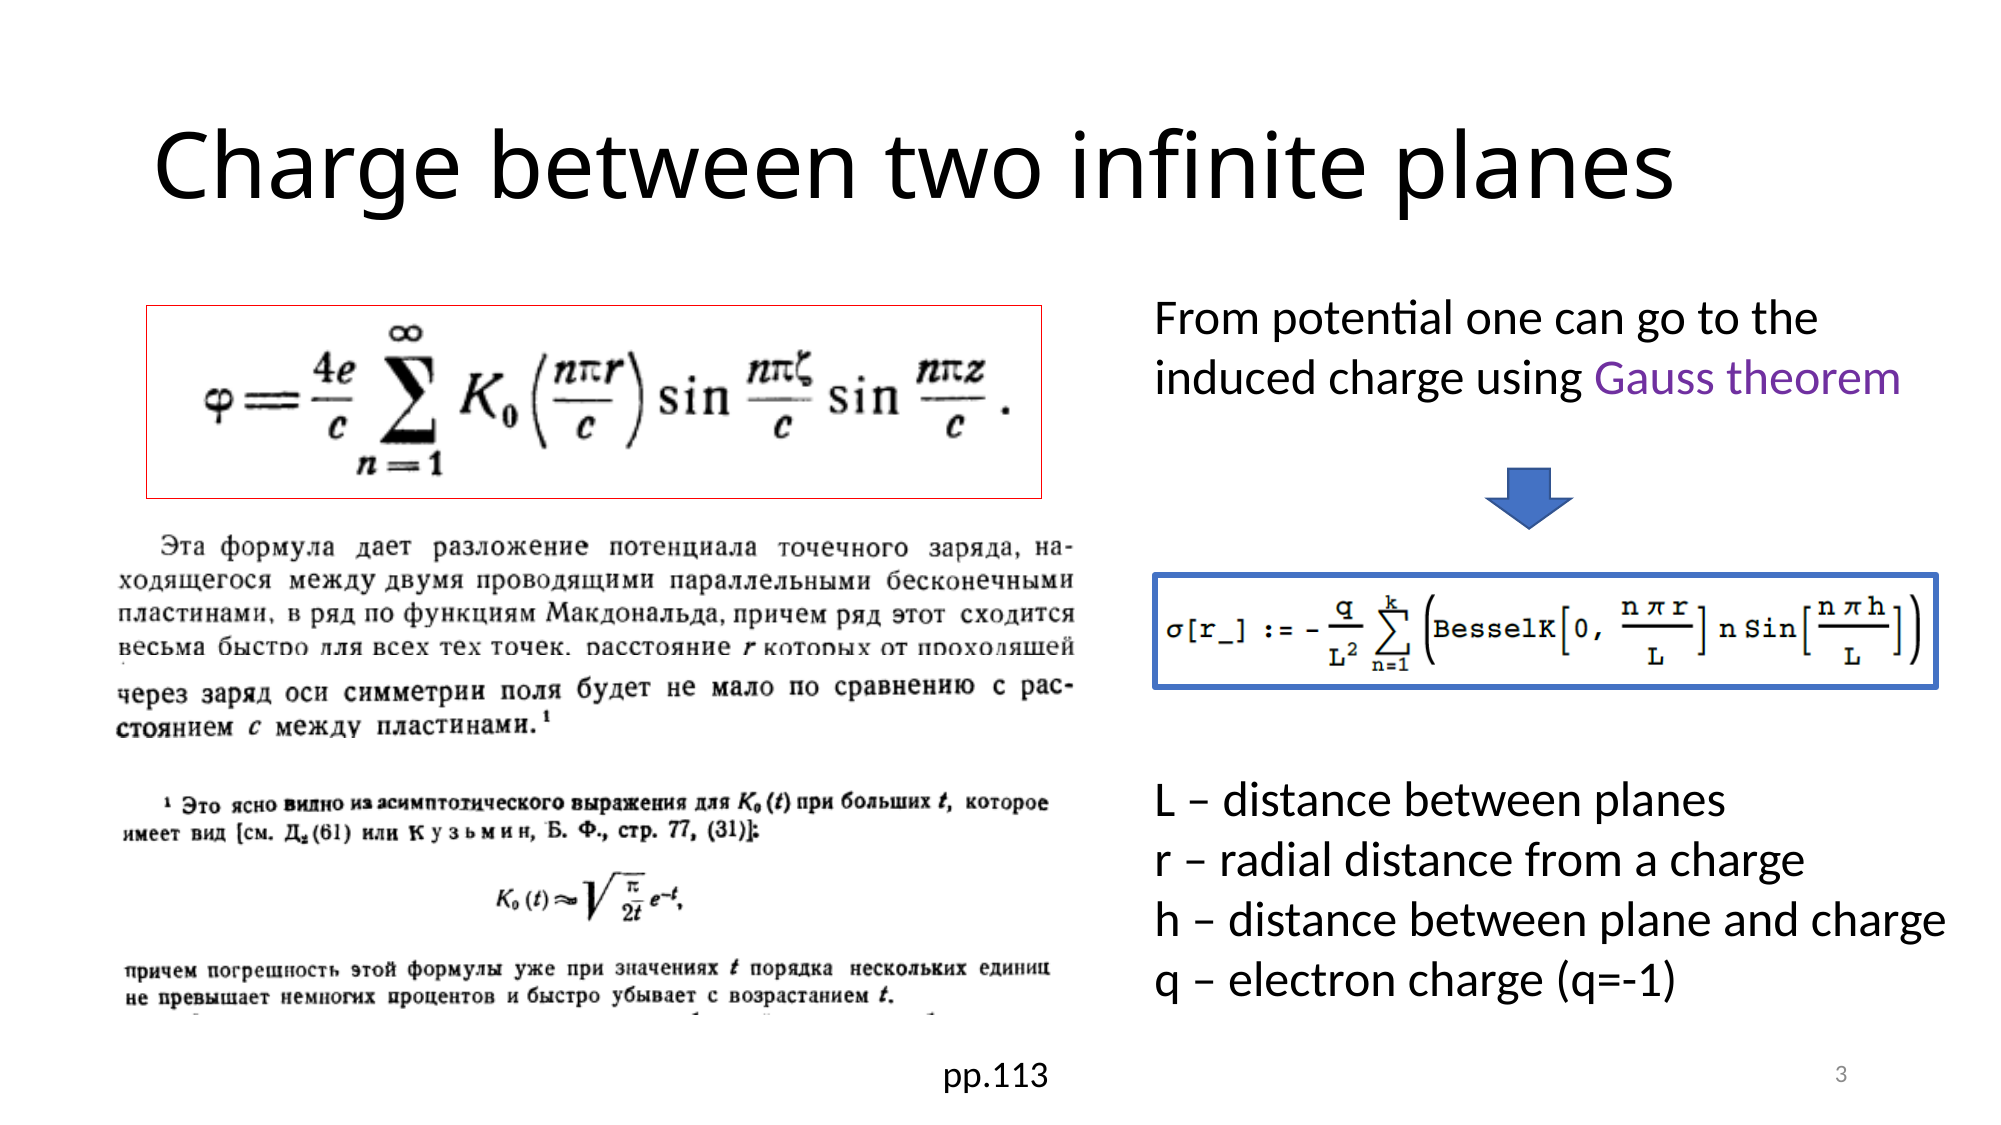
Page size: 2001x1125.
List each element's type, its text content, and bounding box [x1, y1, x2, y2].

text_box L – distance between planes r – radial distance from a charge h – distance between plane and charge q – electron charge (q=-1) [1139, 759, 1969, 1015]
text_box pp.113 [927, 1042, 1073, 1103]
text_box From potential one can go to the induced charge using Gauss theorem [1139, 277, 1934, 412]
picture [1158, 578, 1934, 684]
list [146, 305, 1042, 499]
picture [107, 516, 1089, 738]
picture [107, 780, 1081, 1015]
text_box [1484, 467, 1575, 530]
slide_number 3 [1412, 1042, 1863, 1103]
title Charge between two infinite planes [137, 59, 1863, 278]
